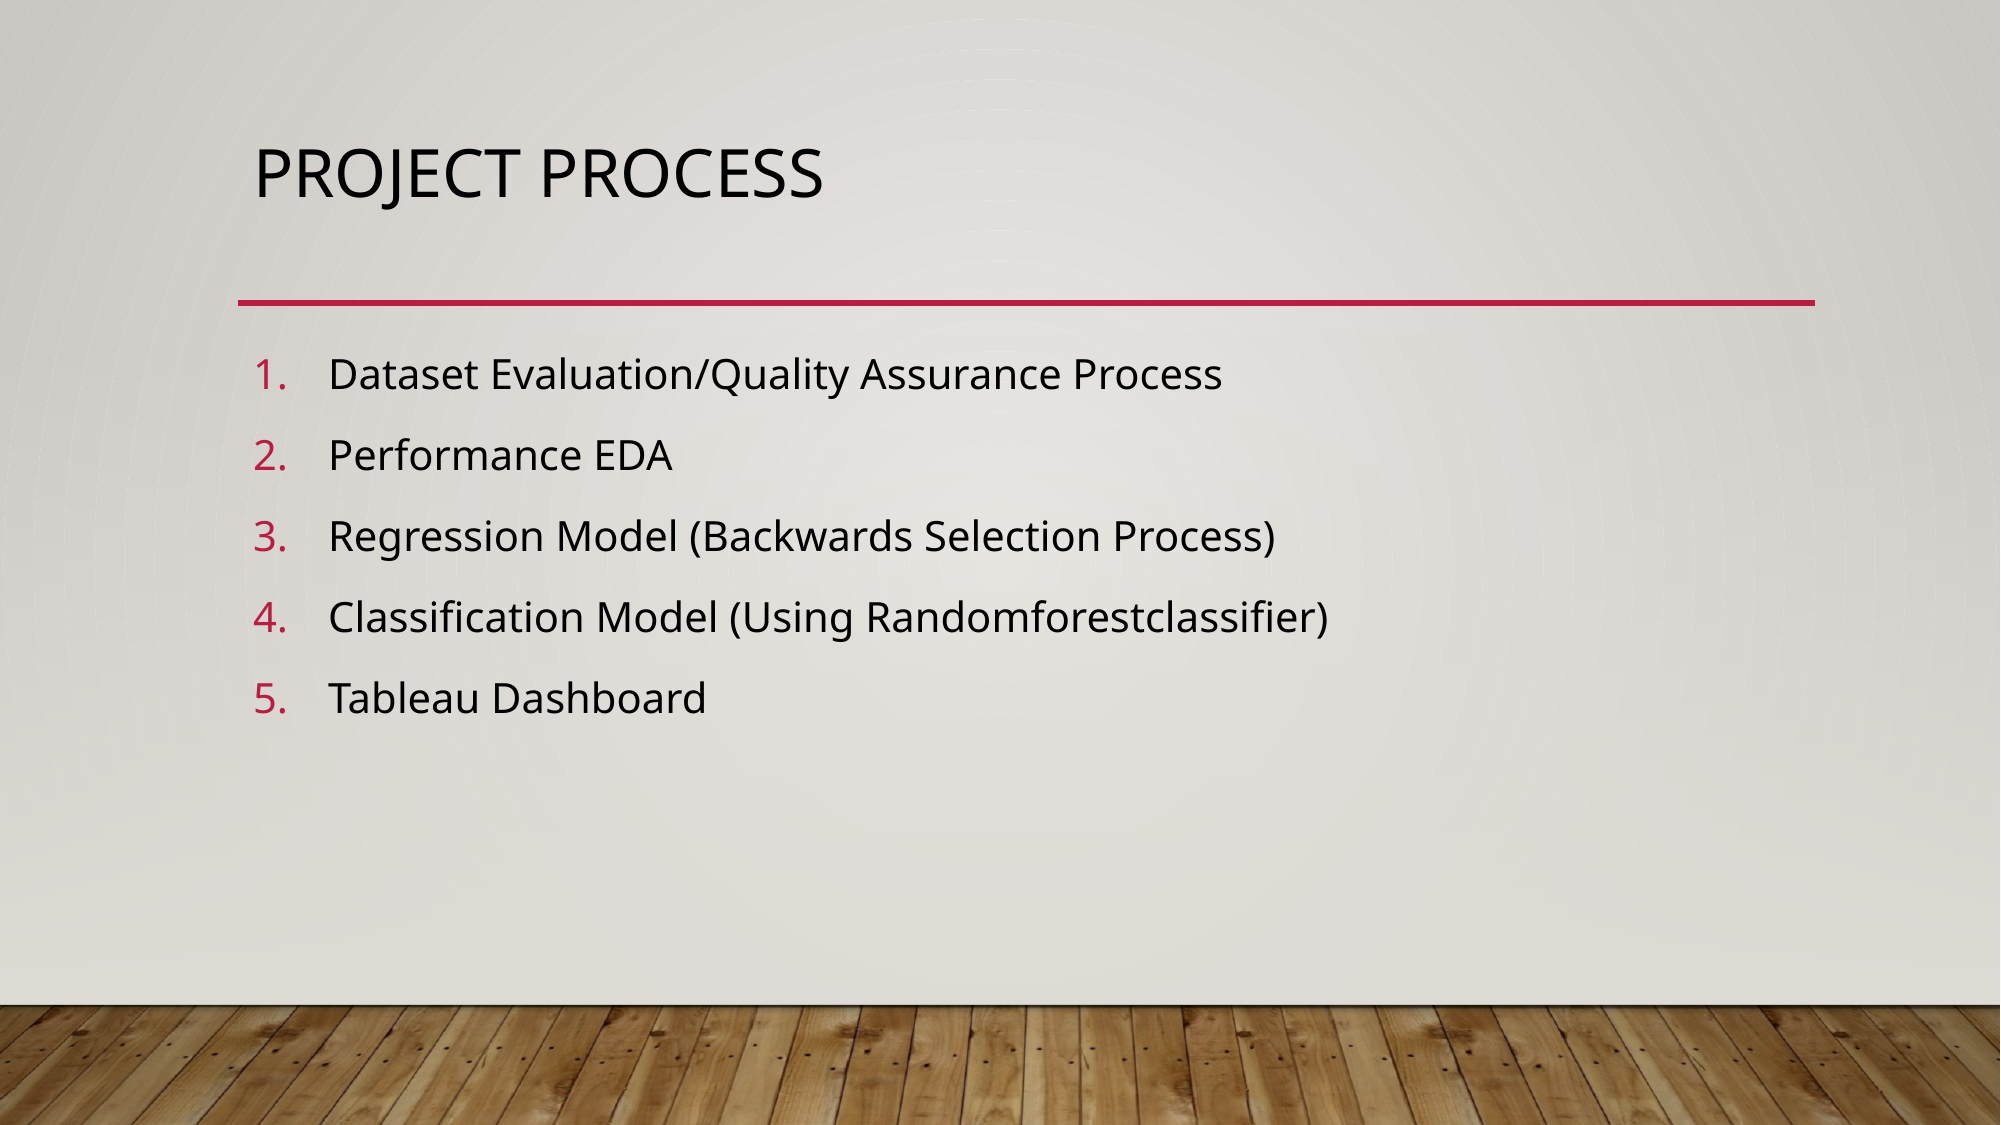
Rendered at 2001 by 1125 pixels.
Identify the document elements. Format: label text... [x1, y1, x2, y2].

picture [0, 1005, 2000, 1125]
title Project Process [238, 131, 1814, 305]
list Dataset Evaluation/Quality Assurance Process Performance EDA Regression Model (Backwards Selection Process) Classification Model (Using Randomforestclassifier) Tableau Dashboard [238, 330, 1814, 897]
